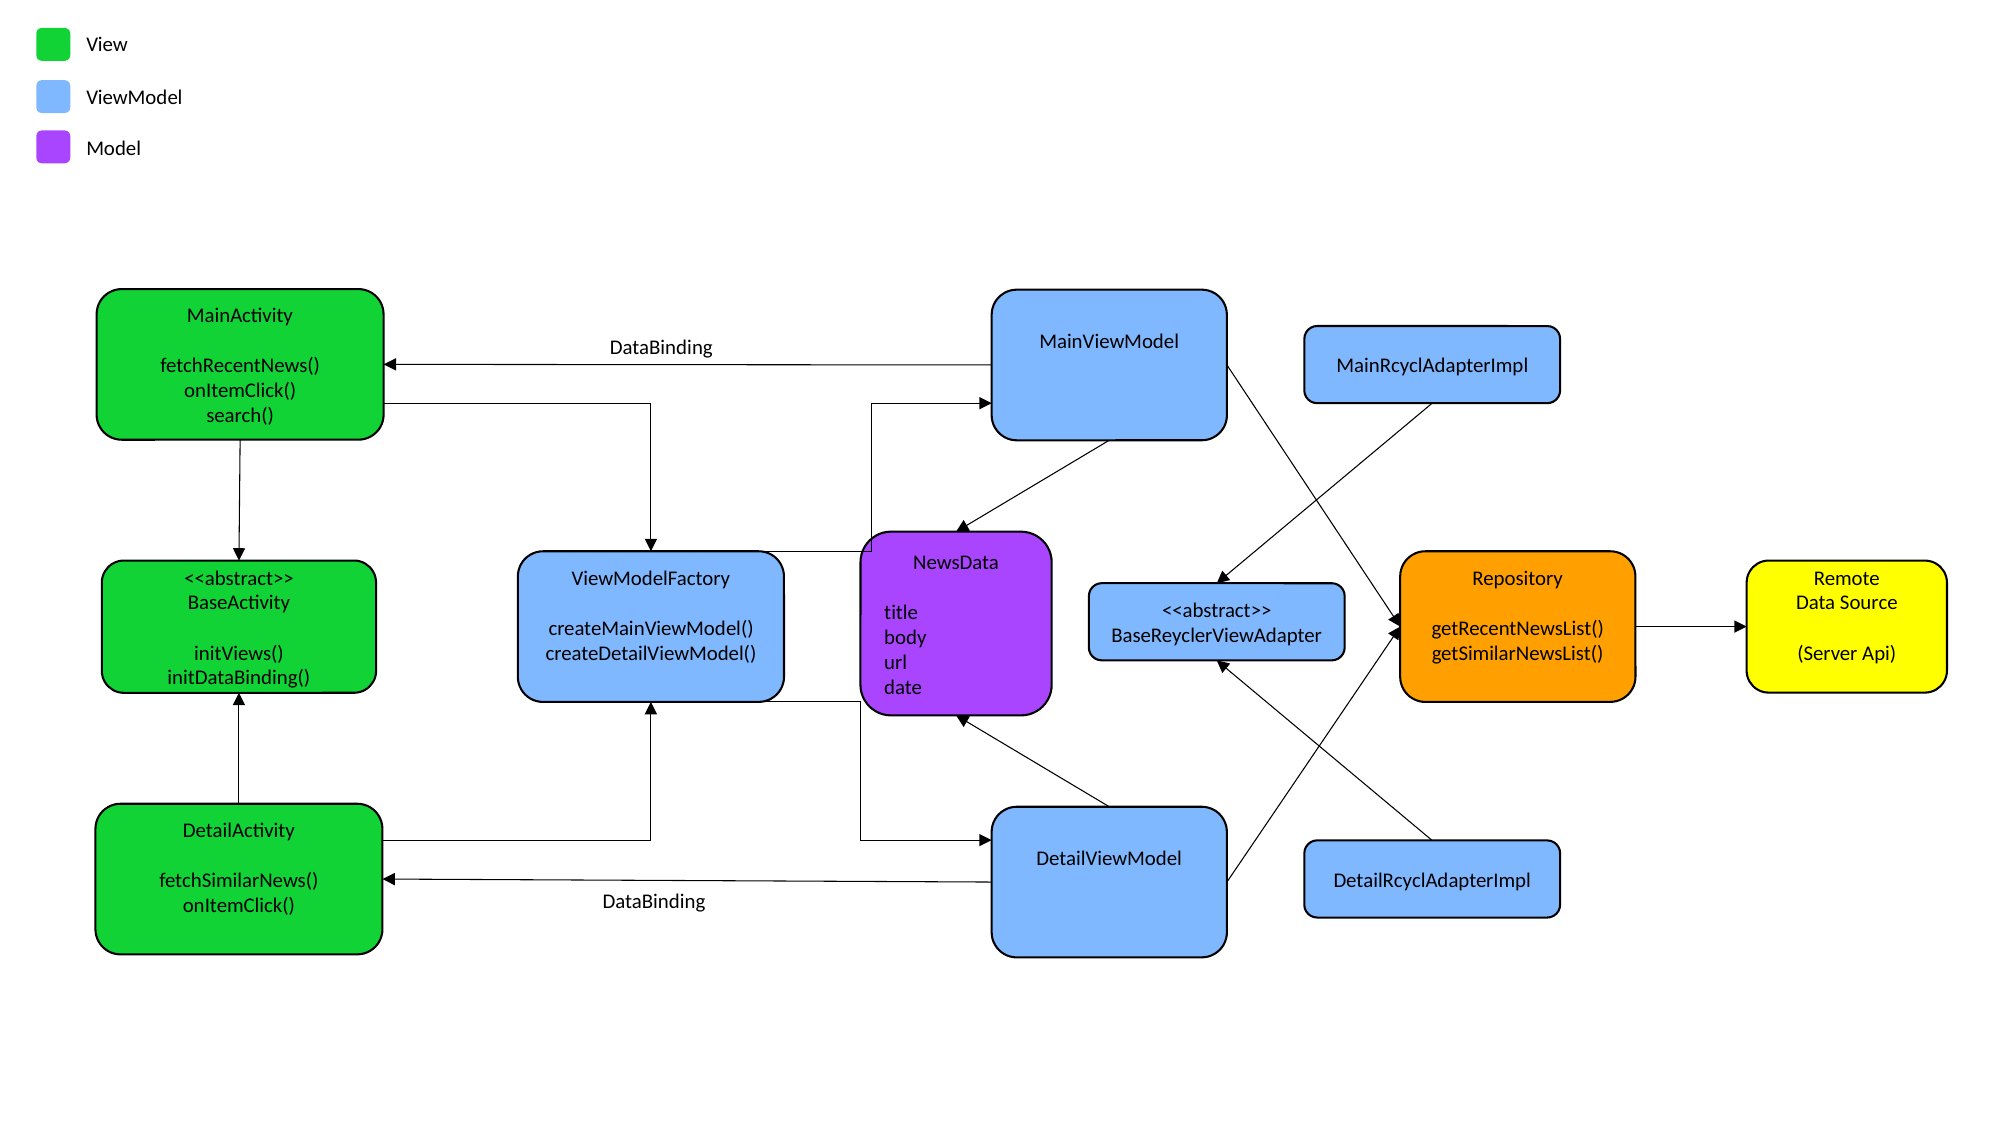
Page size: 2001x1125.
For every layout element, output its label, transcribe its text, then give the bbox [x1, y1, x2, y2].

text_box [383, 403, 651, 552]
text_box Model [71, 126, 333, 167]
text_box Remote Data Source (Server Api) [1745, 559, 1949, 694]
text_box DetailViewModel [990, 805, 1228, 959]
text_box <<abstract>> BaseReyclerViewAdapter [1087, 582, 1227, 662]
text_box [729, 701, 992, 841]
text_box DataBinding [595, 326, 751, 364]
text_box ViewModelFactory createMainViewModel() createDetailViewModel() [516, 550, 786, 703]
text_box [35, 26, 71, 62]
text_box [956, 440, 1110, 532]
text_box ViewModel [71, 76, 333, 117]
text_box MainViewModel [990, 288, 1228, 442]
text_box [1227, 841, 1401, 883]
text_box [1227, 364, 1401, 403]
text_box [382, 878, 992, 883]
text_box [1216, 403, 1433, 584]
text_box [383, 701, 651, 841]
text_box MainRcyclAdapterImpl [1303, 324, 1562, 405]
text_box DataBinding [587, 883, 744, 921]
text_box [1227, 584, 1401, 626]
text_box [1216, 660, 1433, 841]
text_box NewsData title body url date [859, 532, 1053, 715]
text_box DetailRcyclAdapterImpl [1303, 839, 1562, 919]
text_box View [71, 23, 333, 64]
text_box [35, 129, 71, 165]
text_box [1227, 626, 1401, 660]
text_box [750, 403, 992, 552]
text_box [35, 79, 71, 115]
text_box MainActivity fetchRecentNews() onItemClick() search() [95, 288, 385, 441]
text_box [956, 715, 1110, 807]
text_box Repository getRecentNewsList() getSimilarNewsList() [1401, 550, 1637, 703]
text_box DetailActivity fetchSimilarNews() onItemClick() [94, 802, 384, 956]
text_box <<abstract>> BaseActivity initViews() initDataBinding() [100, 559, 378, 694]
